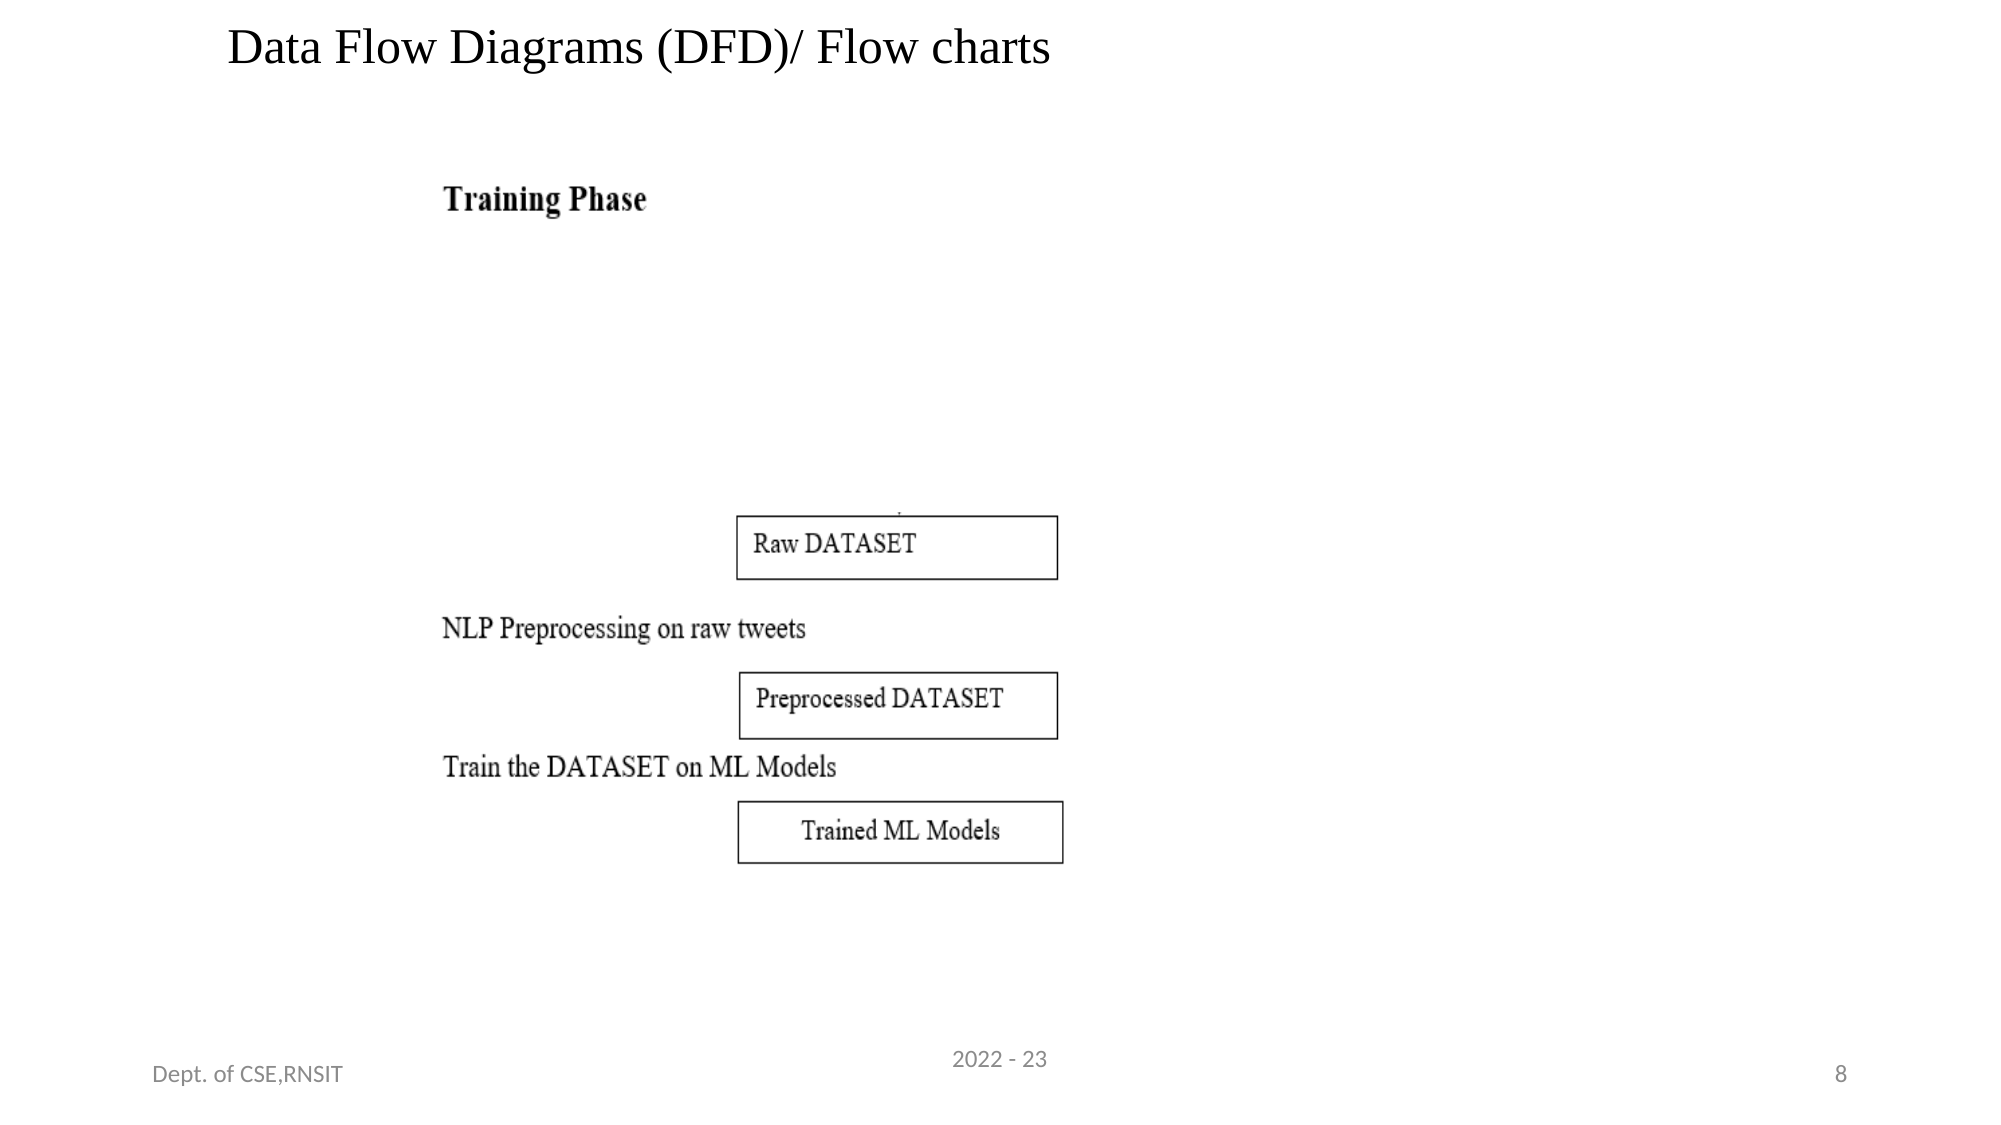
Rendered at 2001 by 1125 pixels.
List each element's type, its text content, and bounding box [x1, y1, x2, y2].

slide_number Dept. of CSE,RNSIT [137, 1042, 588, 1103]
footer 2022 - 23 [662, 1042, 1338, 1103]
picture [345, 162, 1541, 898]
slide_number 8 [1412, 1042, 1863, 1103]
list Data Flow Diagrams (DFD)/ Flow charts [137, 12, 1863, 1014]
